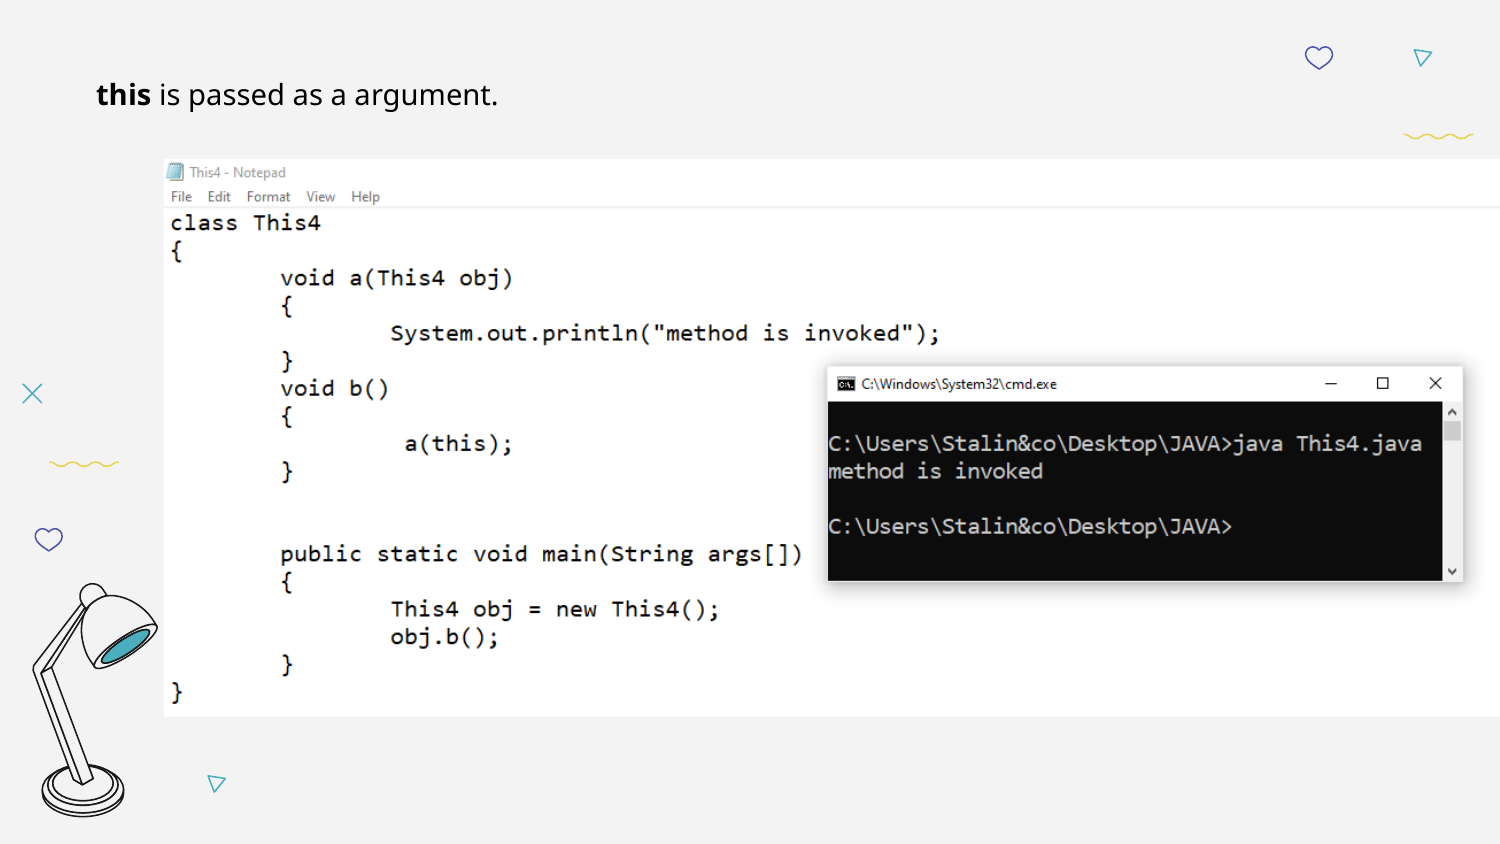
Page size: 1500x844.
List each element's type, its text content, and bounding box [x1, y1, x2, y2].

text_box this is passed as a argument. [81, 61, 1415, 134]
picture [163, 159, 1500, 717]
